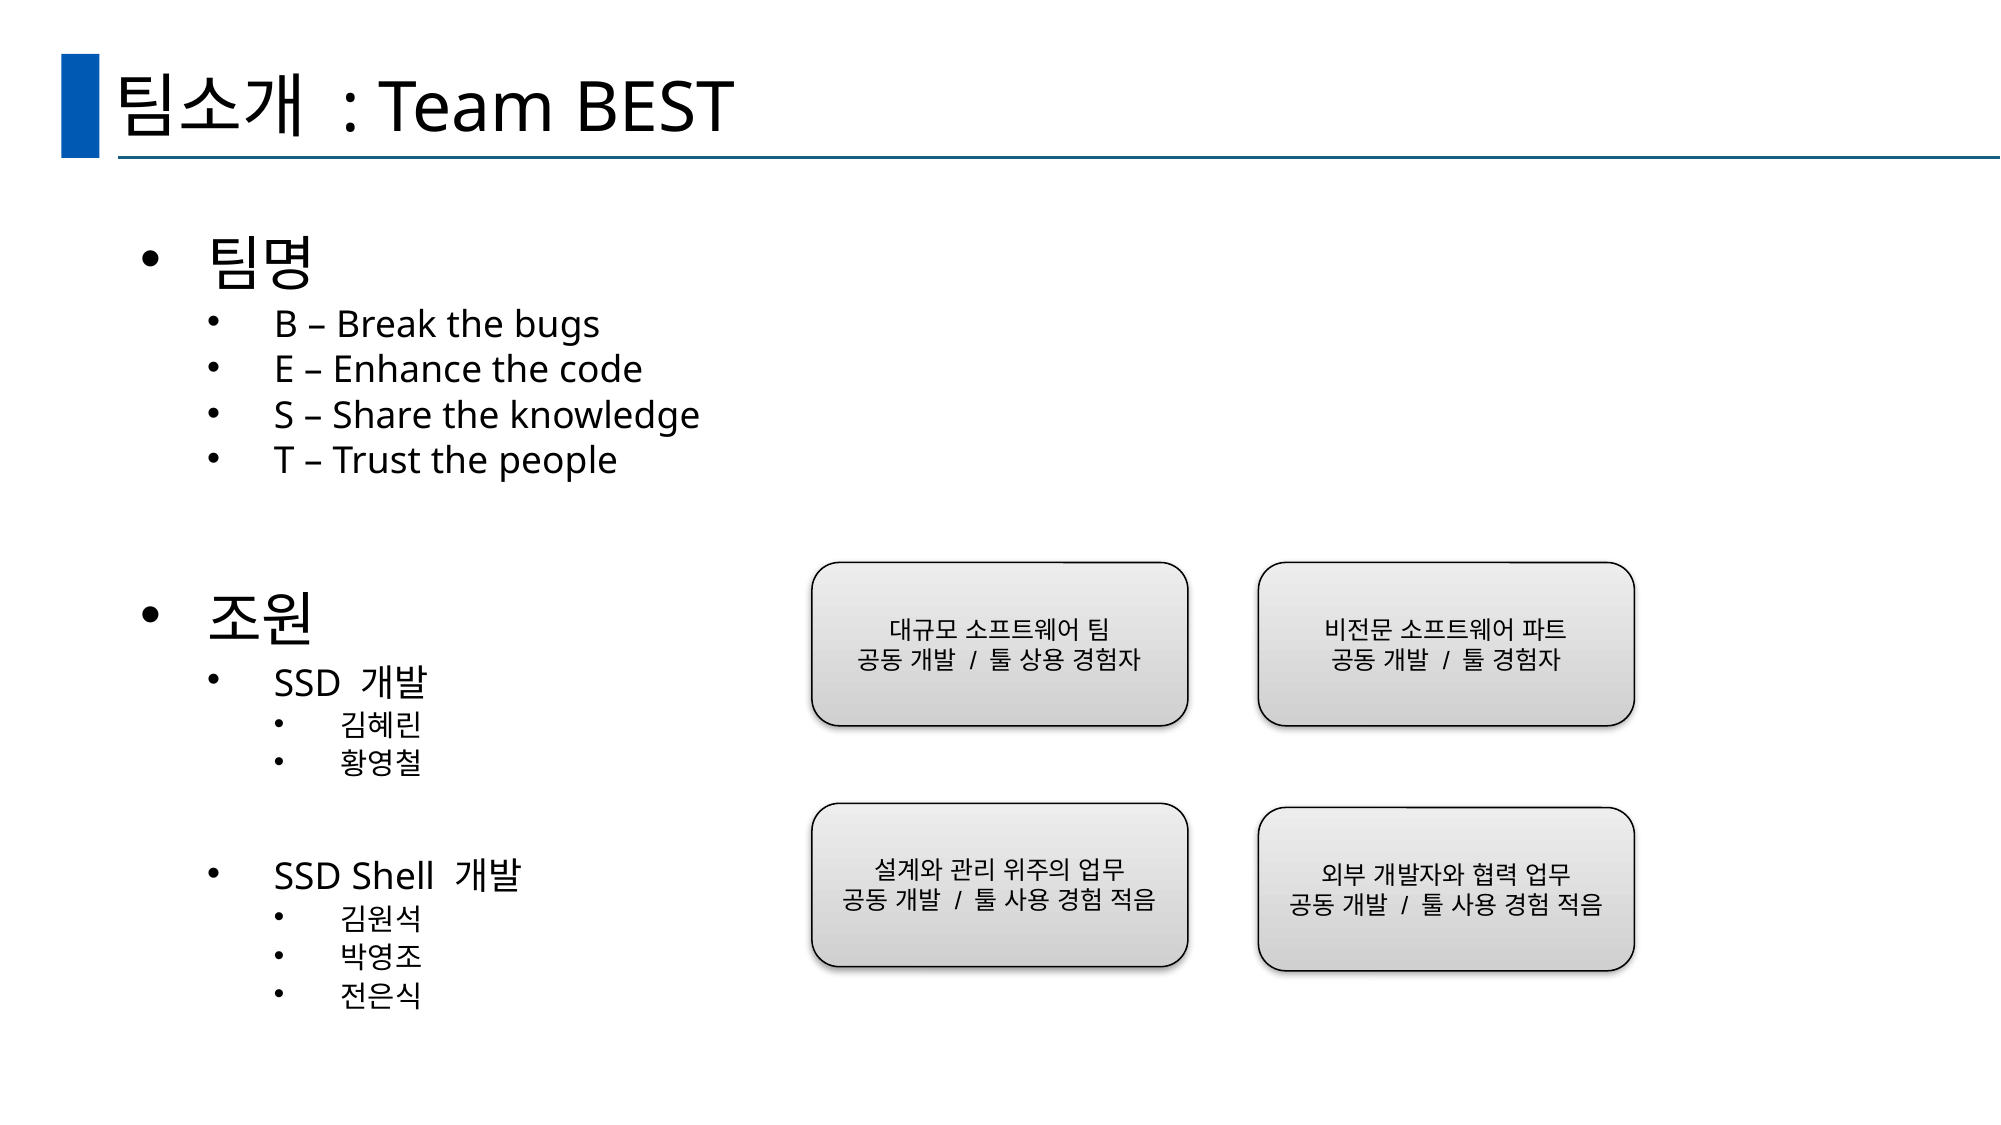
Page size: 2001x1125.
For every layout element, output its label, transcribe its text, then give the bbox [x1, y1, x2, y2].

text_box 대규모 소프트웨어 팀 공동 개발 / 툴 상용 경험자 [811, 561, 1189, 727]
list 팀명 B – Break the bugs E – Enhance the code S – Share the knowledge T – Trust the people 조원 SSD 개발 김혜린 황영철 SSD Shell 개발 김원석 박영조 전은식 [99, 215, 1825, 1025]
title 팀소개 : Team BEST [99, 50, 1825, 158]
text_box 설계와 관리 위주의 업무 공동 개발 / 툴 사용 경험 적음 [811, 802, 1189, 968]
text_box 외부 개발자와 협력 업무 공동 개발 / 툴 사용 경험 적음 [1257, 806, 1636, 972]
text_box 비전문 소프트웨어 파트 공동 개발 / 툴 경험자 [1257, 561, 1636, 727]
